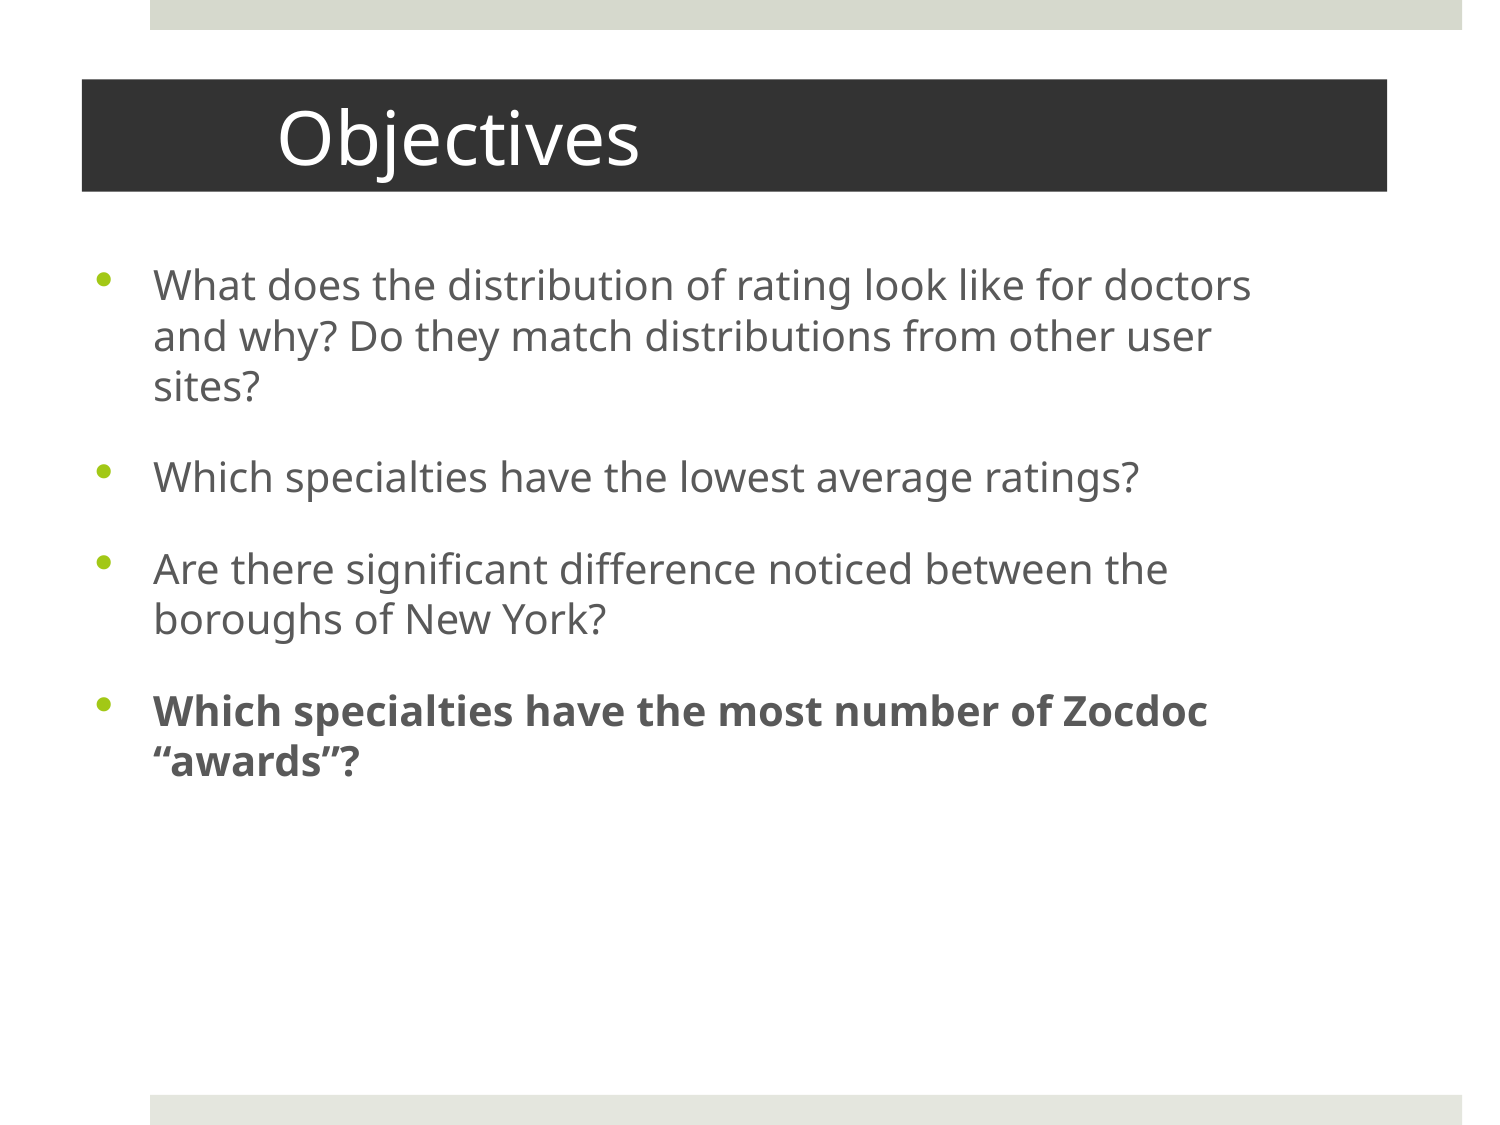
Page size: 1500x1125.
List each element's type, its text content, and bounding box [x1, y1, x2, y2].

title Objectives [81, 79, 1388, 192]
list What does the distribution of rating look like for doctors and why? Do they match distributions from other user sites? Which specialties have the lowest average ratings? Are there significant difference noticed between the boroughs of New York? Which specialties have the most number of Zocdoc “awards”? [81, 251, 1322, 909]
